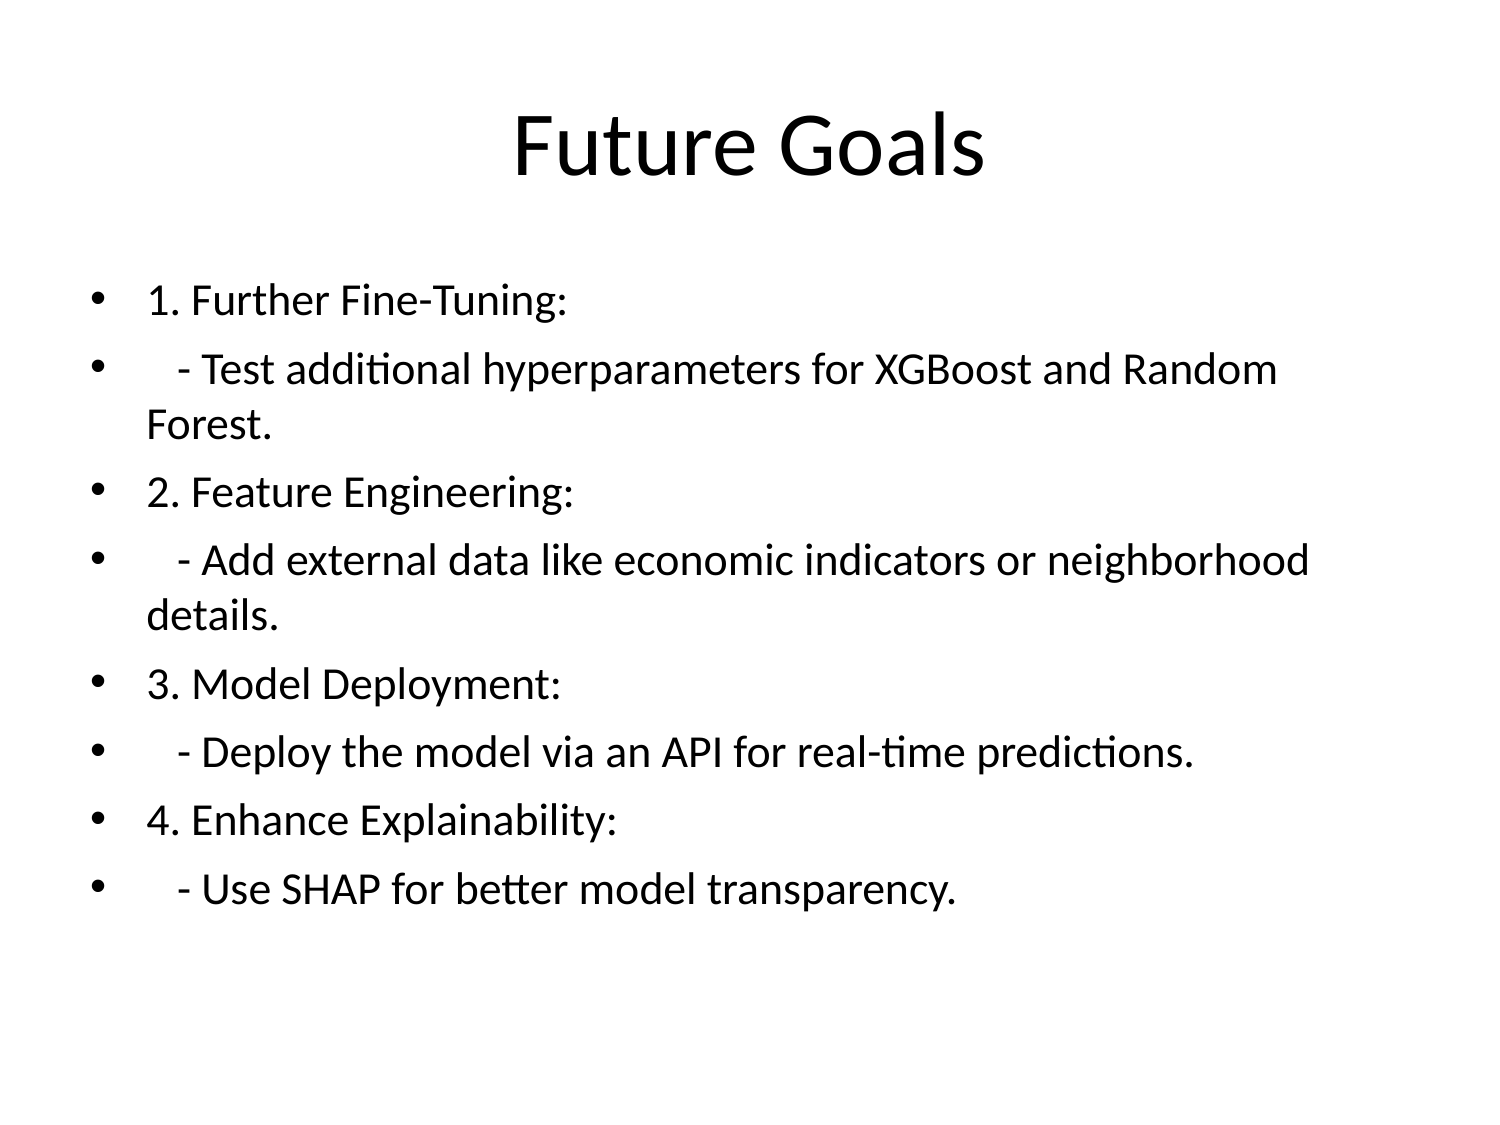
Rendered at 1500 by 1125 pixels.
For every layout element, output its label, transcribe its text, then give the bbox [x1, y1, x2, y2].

list 1. Further Fine-Tuning: - Test additional hyperparameters for XGBoost and Random Forest. 2. Feature Engineering: - Add external data like economic indicators or neighborhood details. 3. Model Deployment: - Deploy the model via an API for real-time predictions. 4. Enhance Explainability: - Use SHAP for better model transparency. [75, 262, 1425, 1005]
title Future Goals [75, 45, 1425, 233]
